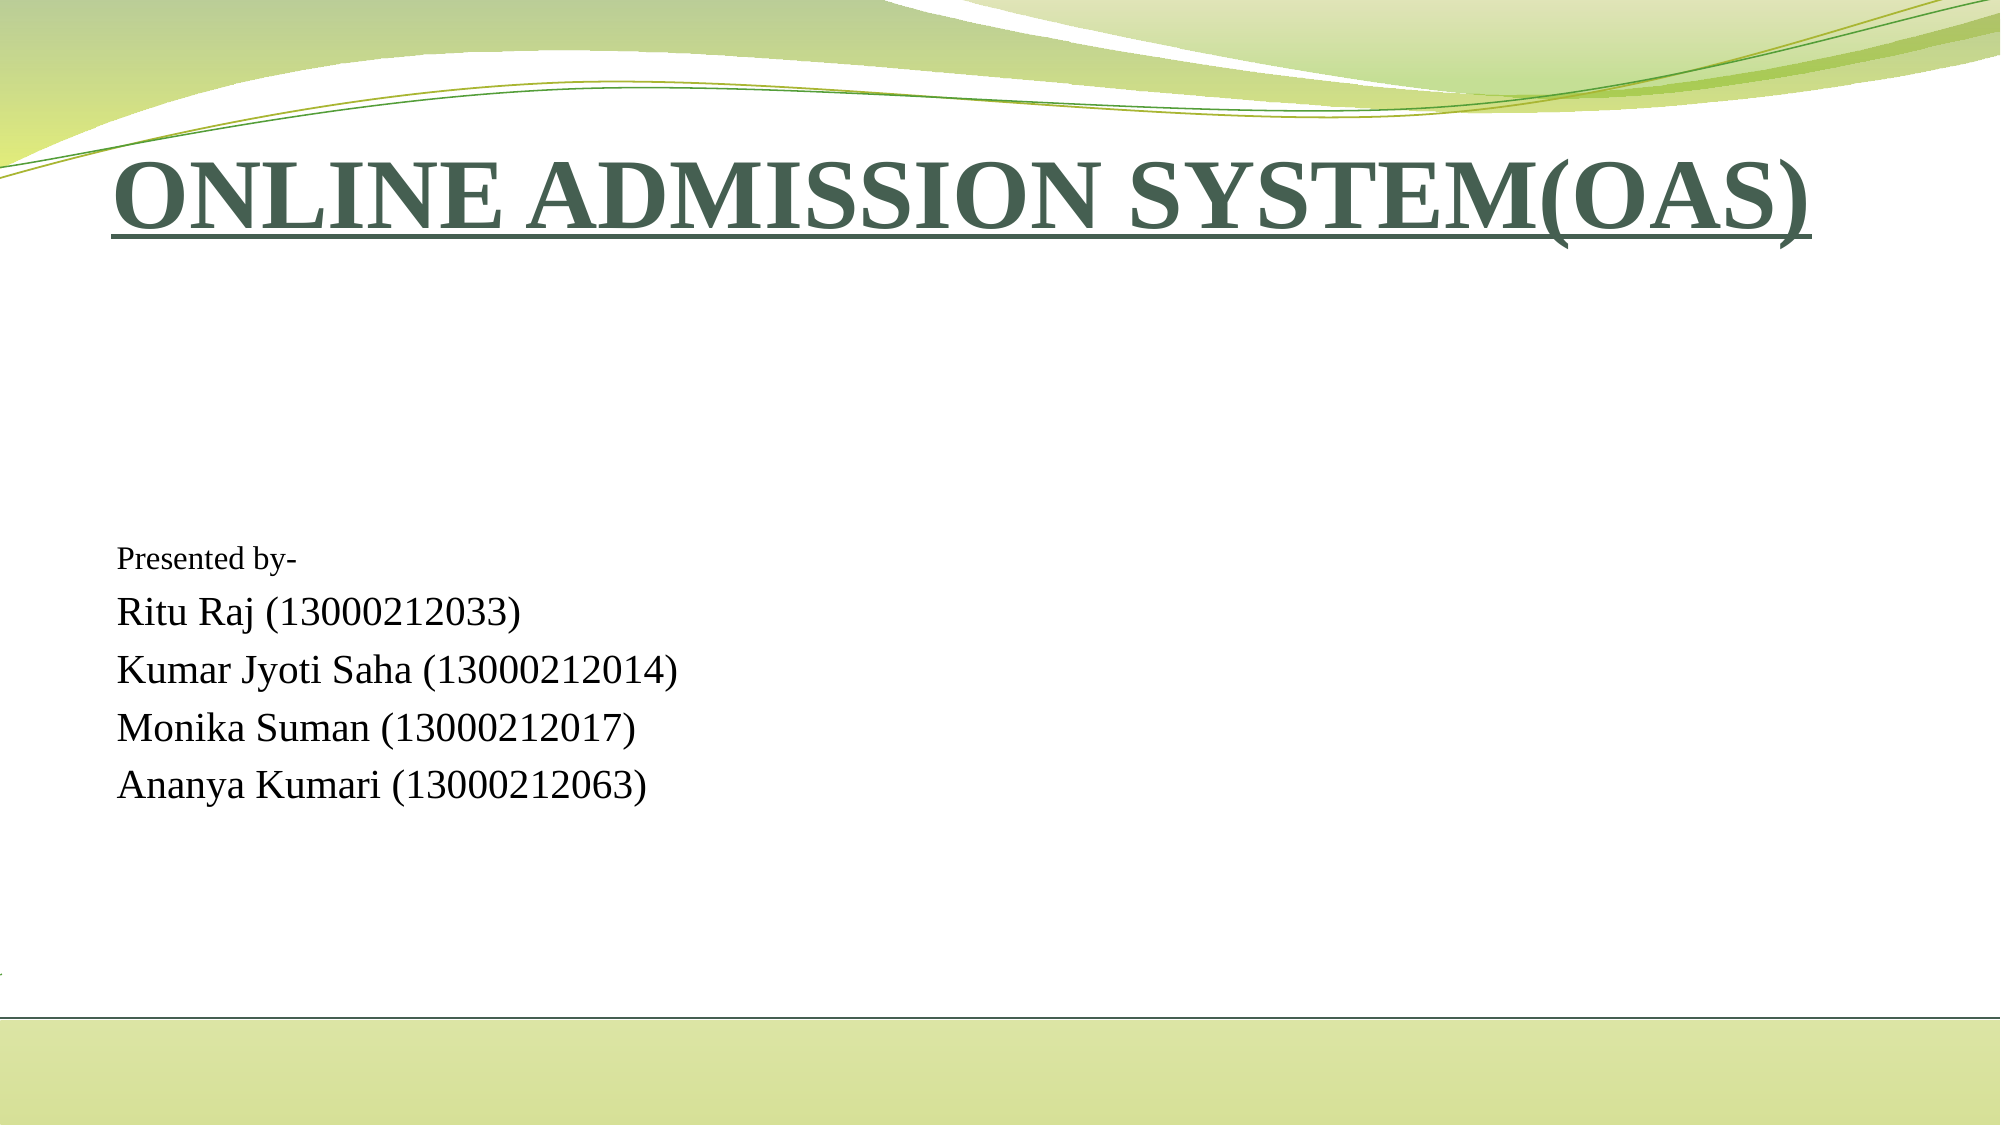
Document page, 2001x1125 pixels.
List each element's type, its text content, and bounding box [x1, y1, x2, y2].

title ONLINE ADMISSION SYSTEM(OAS) [97, 52, 1815, 249]
subtitle Presented by- Ritu Raj (13000212033) Kumar Jyoti Saha (13000212014) Monika Suman (13000212017) Ananya Kumari (13000212063) [116, 529, 1835, 818]
